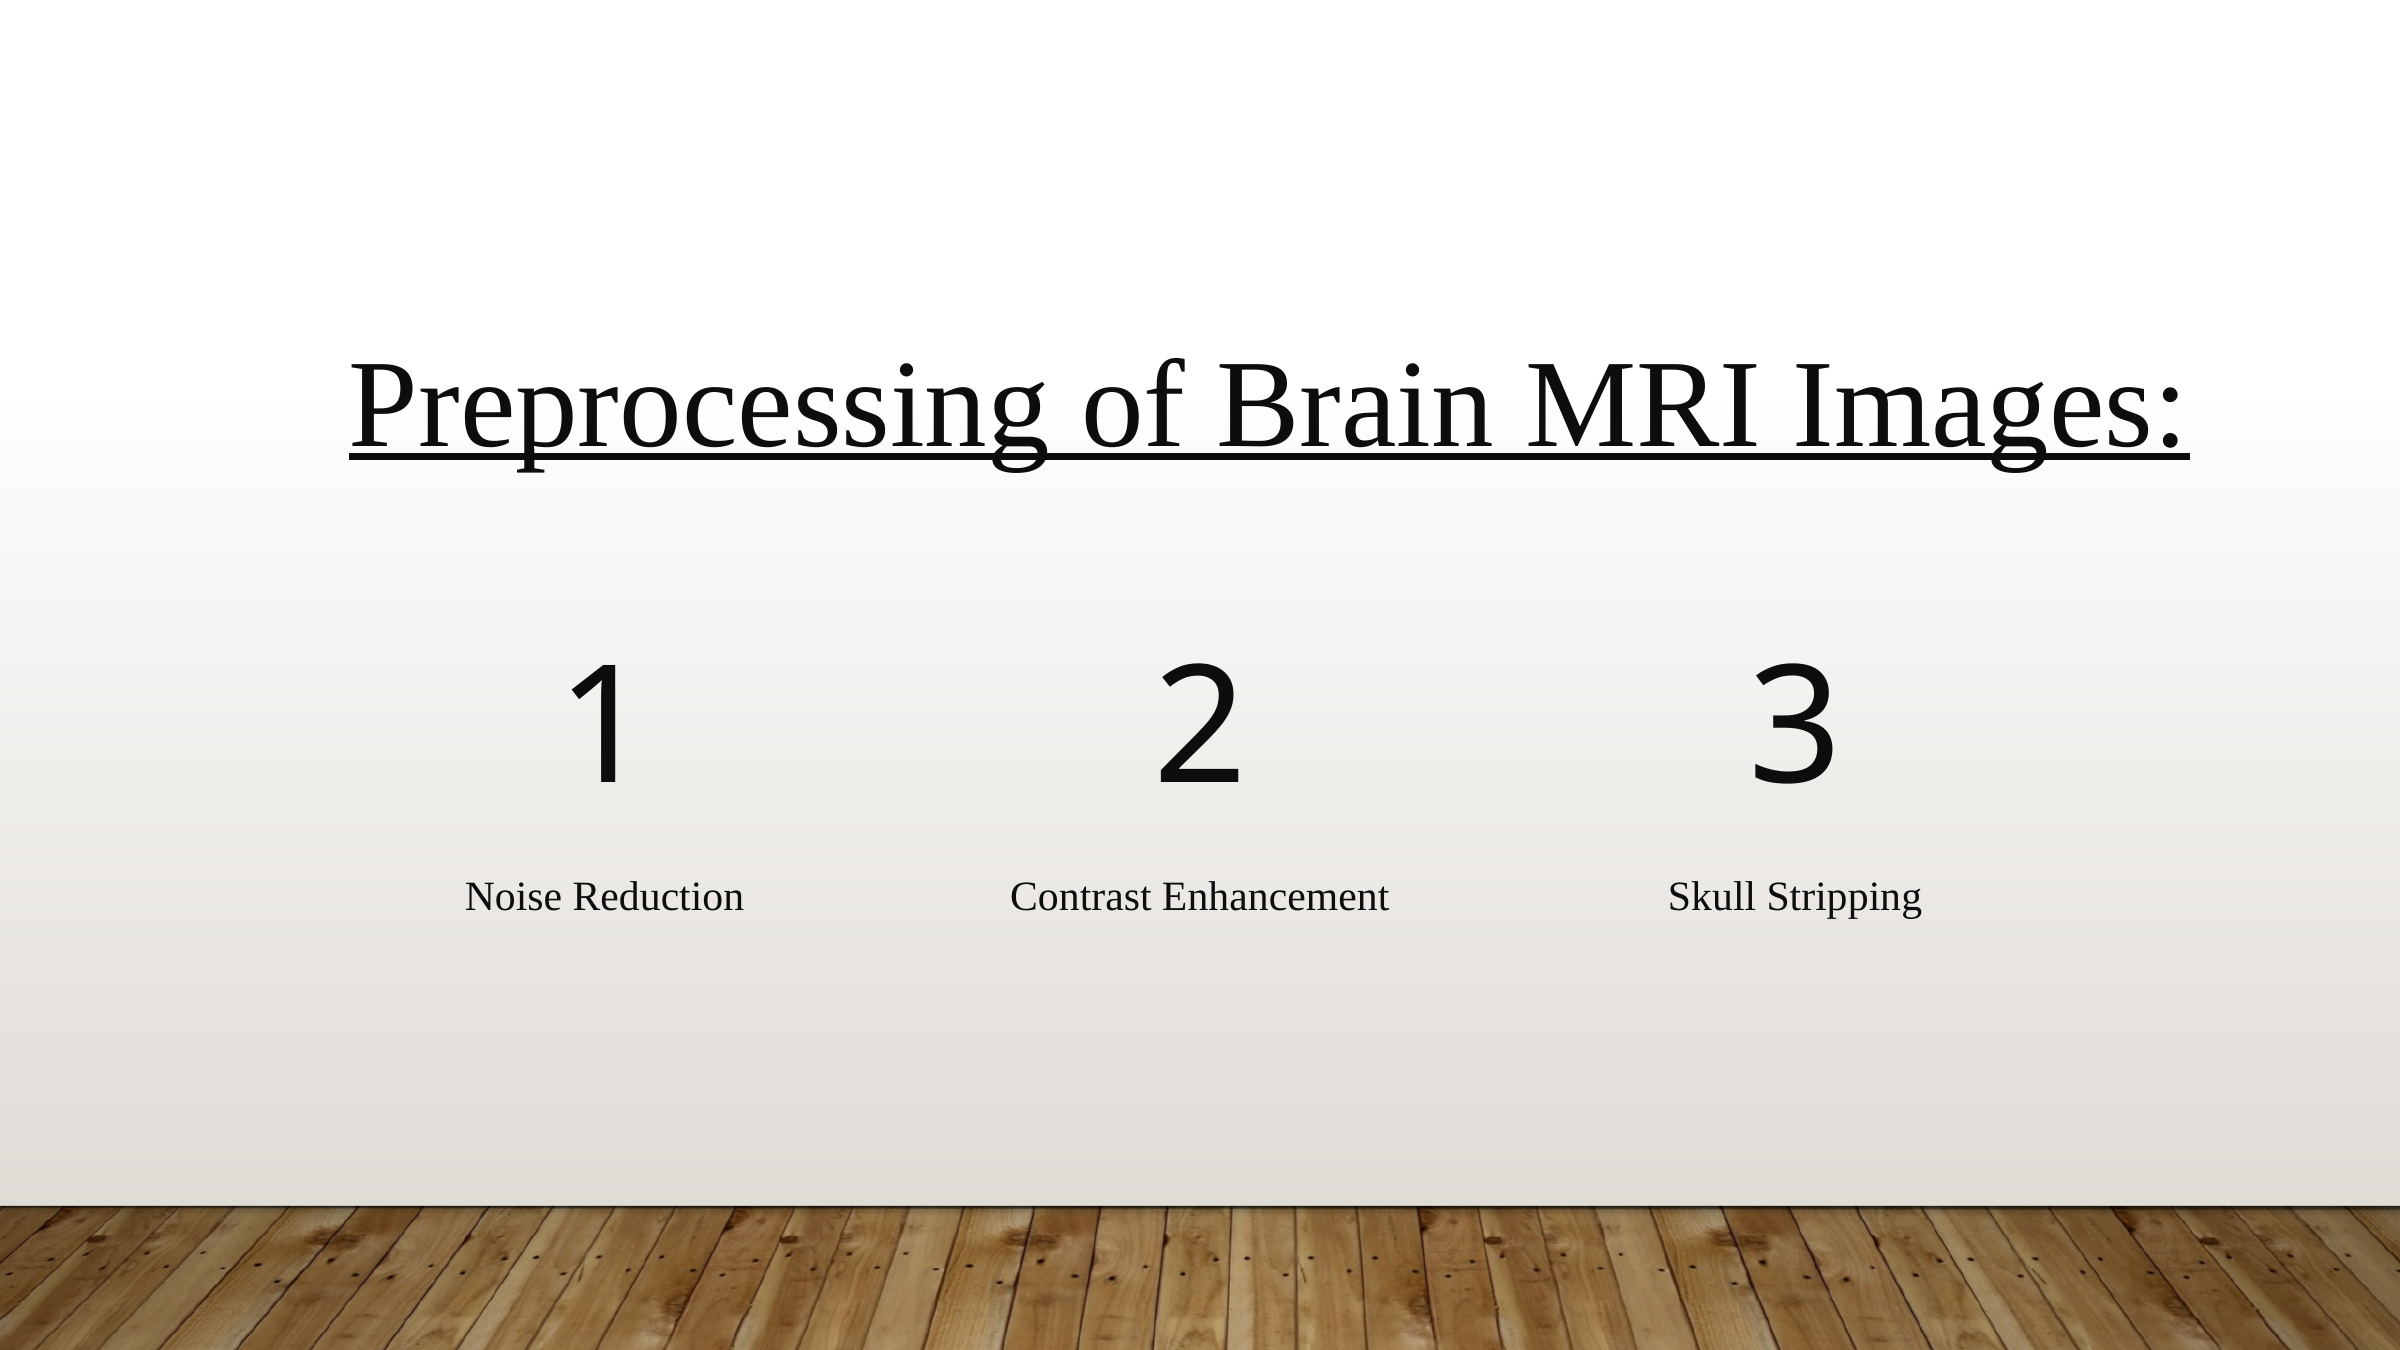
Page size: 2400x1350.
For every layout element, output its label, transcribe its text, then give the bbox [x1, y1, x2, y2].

text_box Skull Stripping [1524, 853, 2066, 912]
text_box Preprocessing of Brain MRI Images: [334, 349, 2344, 514]
text_box 1 [334, 643, 875, 808]
text_box Noise Reduction [334, 853, 875, 912]
text_box Contrast Enhancement [929, 853, 1471, 912]
text_box 2 [929, 643, 1471, 808]
picture [0, 1206, 2400, 1350]
text_box 3 [1524, 643, 2066, 808]
